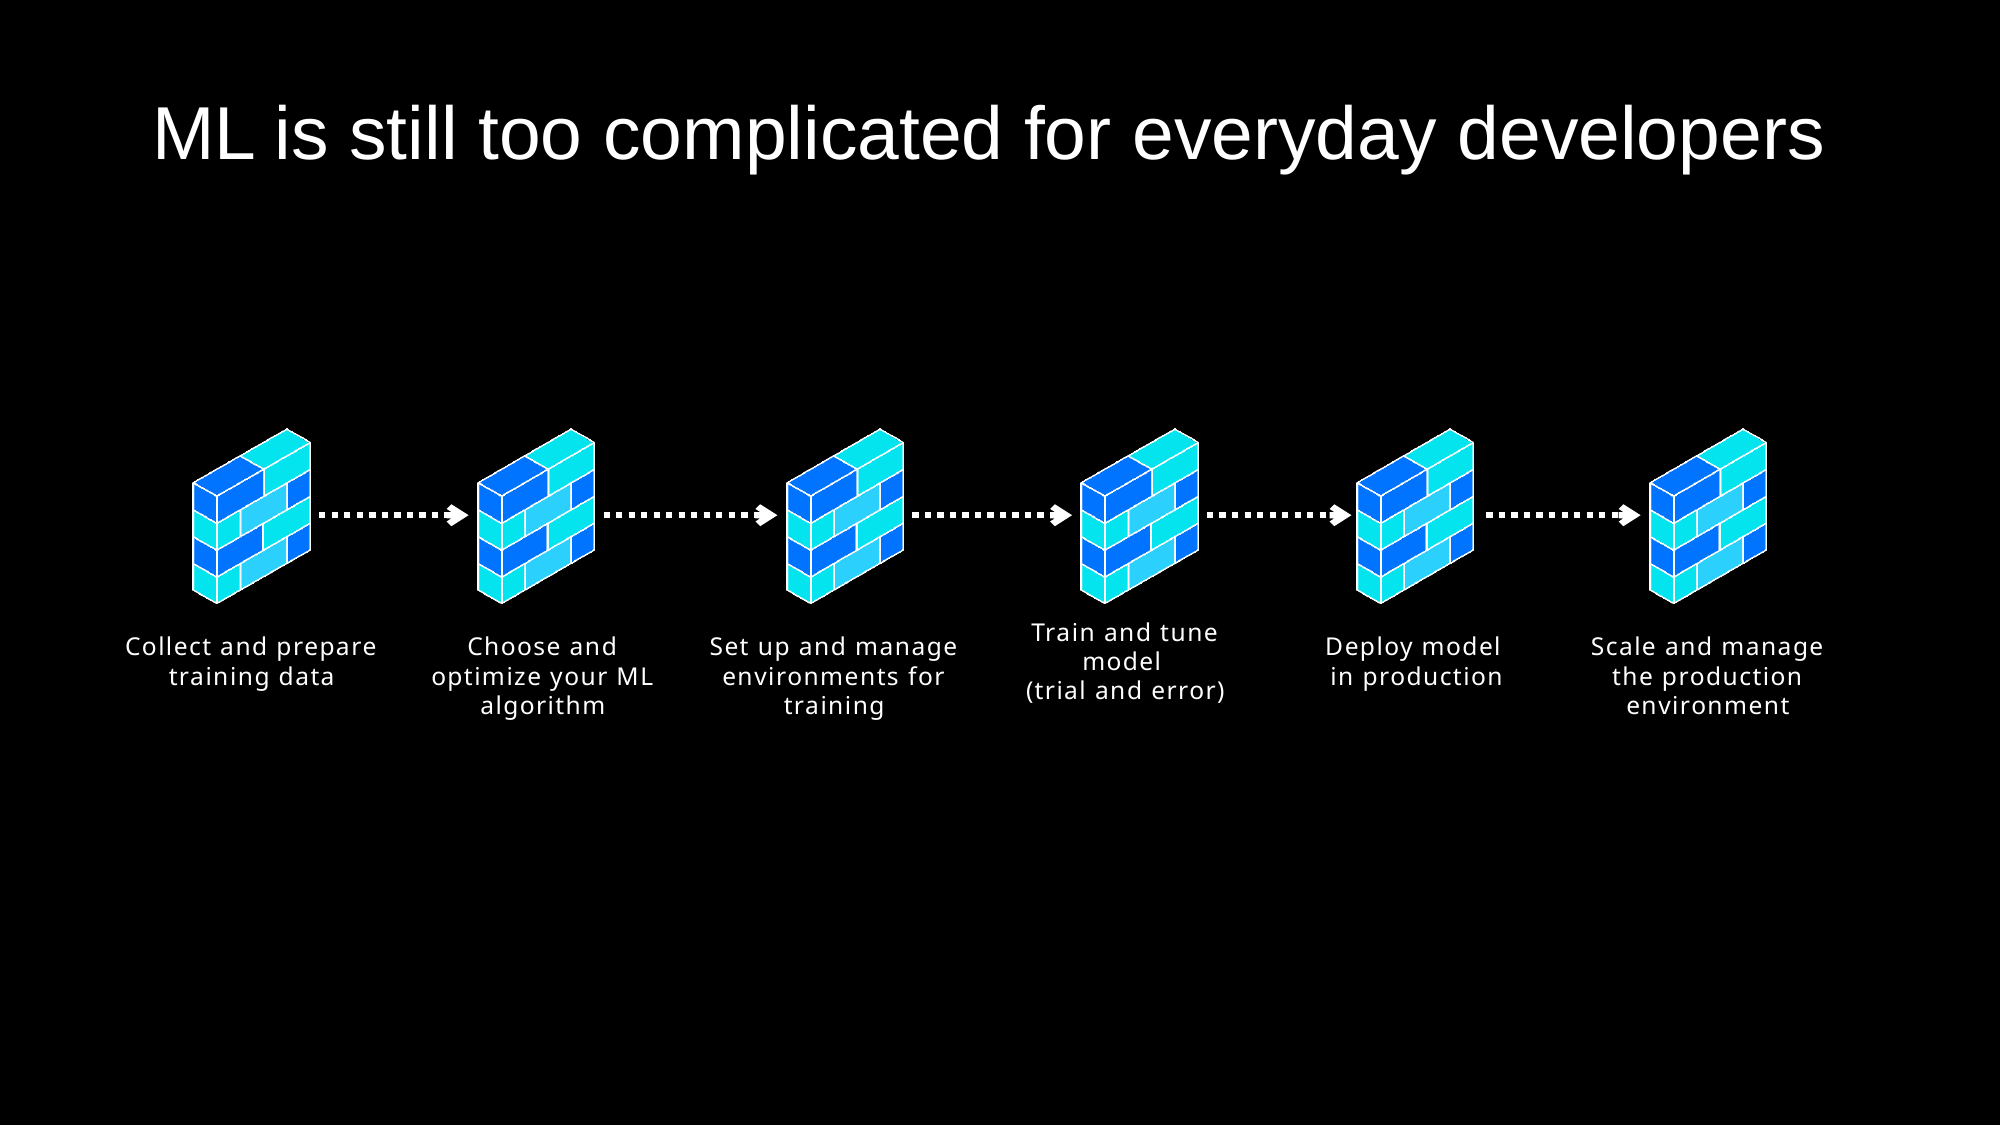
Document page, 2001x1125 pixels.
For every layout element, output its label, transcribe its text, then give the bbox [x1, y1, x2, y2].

text_box Collect and prepare training data [120, 629, 383, 693]
picture [477, 428, 595, 604]
picture [786, 428, 904, 604]
text_box Set up and manage environments for training [703, 629, 966, 722]
text_box Choose and optimize your ML algorithm [411, 629, 675, 722]
title ML is still too complicated for everyday developers [137, 59, 1863, 210]
text_box Train and tune model (trial and error) [988, 614, 1263, 707]
text_box Scale and manage the production environment [1576, 629, 1840, 722]
picture [1356, 428, 1474, 604]
picture [192, 428, 311, 604]
text_box Deploy model in production [1285, 629, 1549, 693]
picture [1649, 428, 1767, 604]
picture [1080, 428, 1199, 604]
